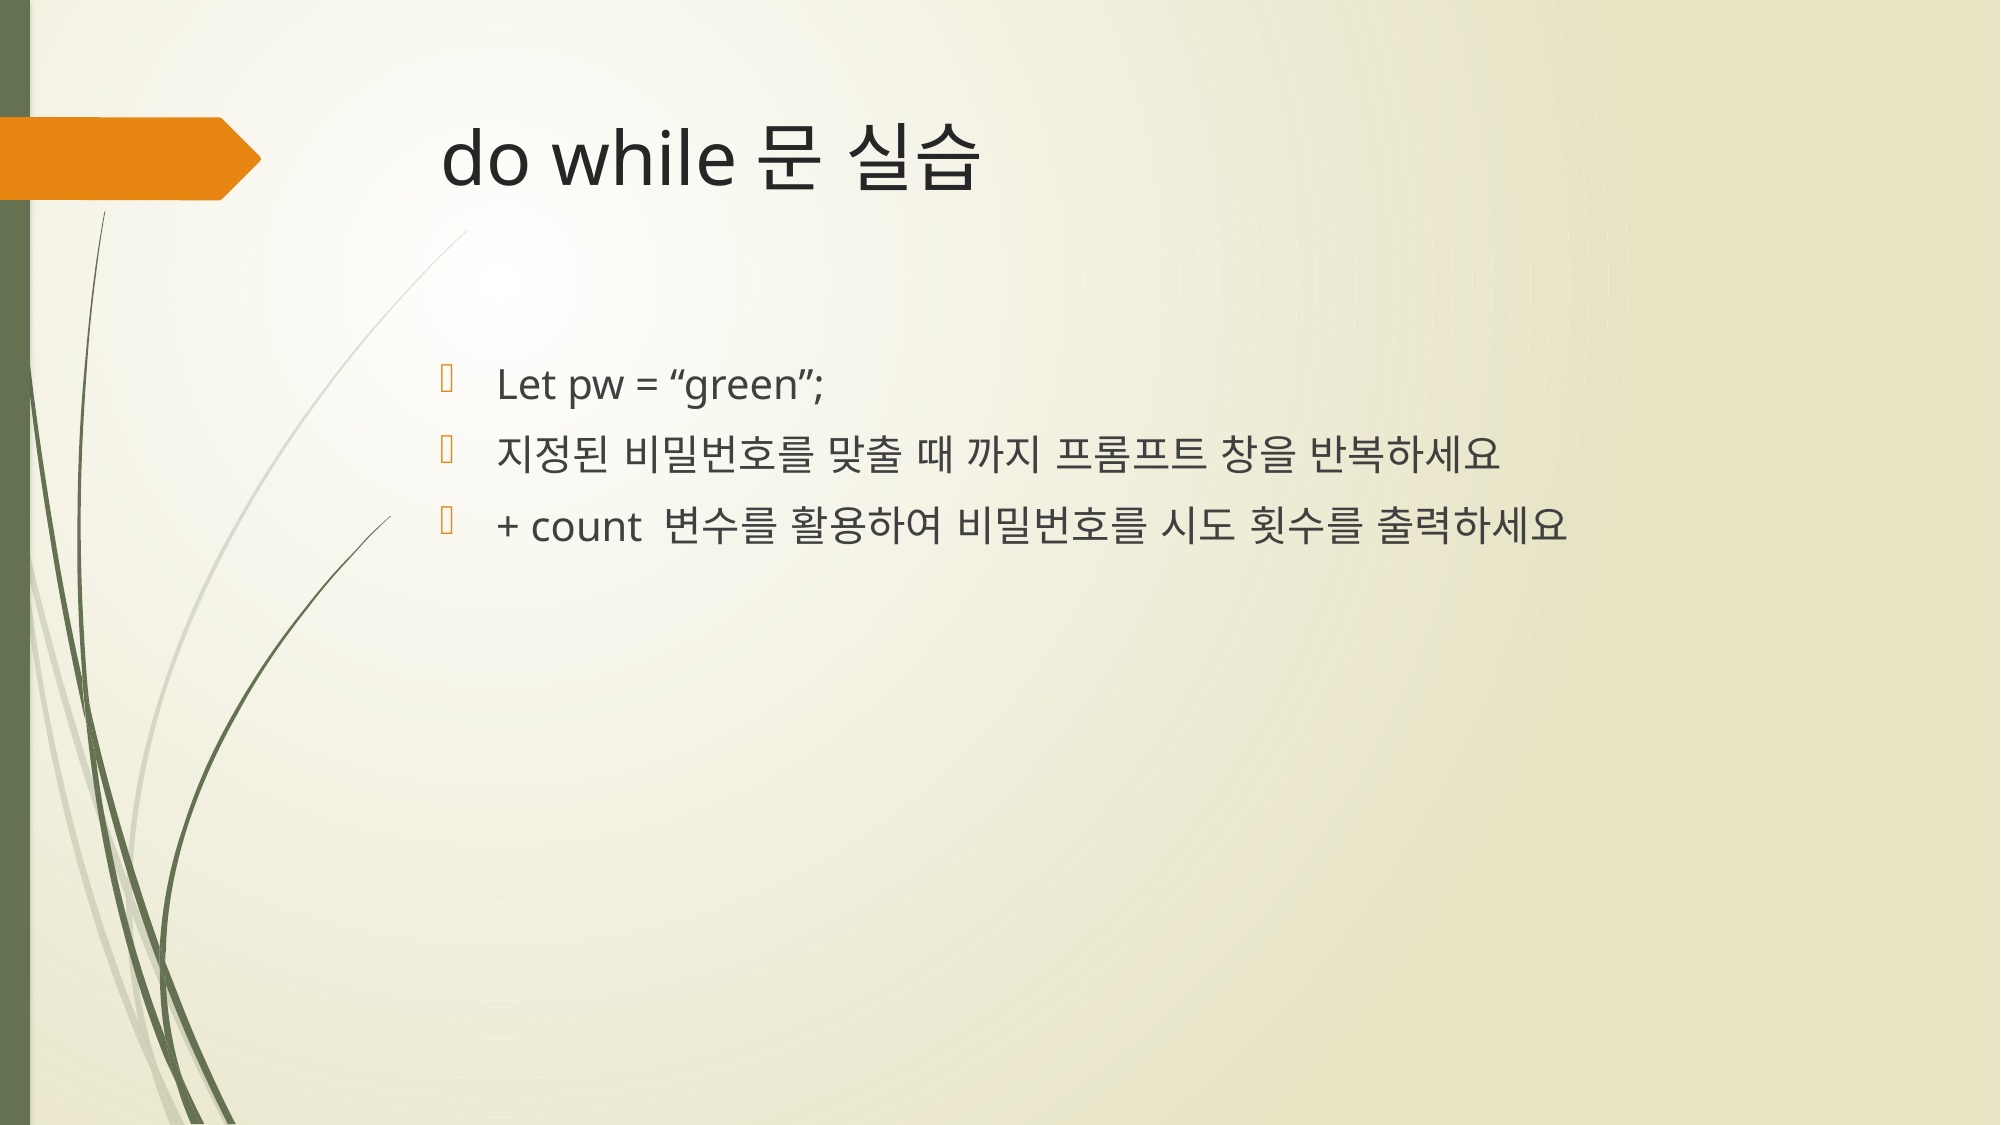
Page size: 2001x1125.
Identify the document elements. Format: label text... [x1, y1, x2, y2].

title do while문 실습 [425, 102, 1888, 313]
list Let pw = “green”; 지정된 비밀번호를 맞출 때 까지 프롬프트 창을 반복하세요 + count 변수를 활용하여 비밀번호를 시도 횟수를 출력하세요 [424, 350, 1888, 970]
